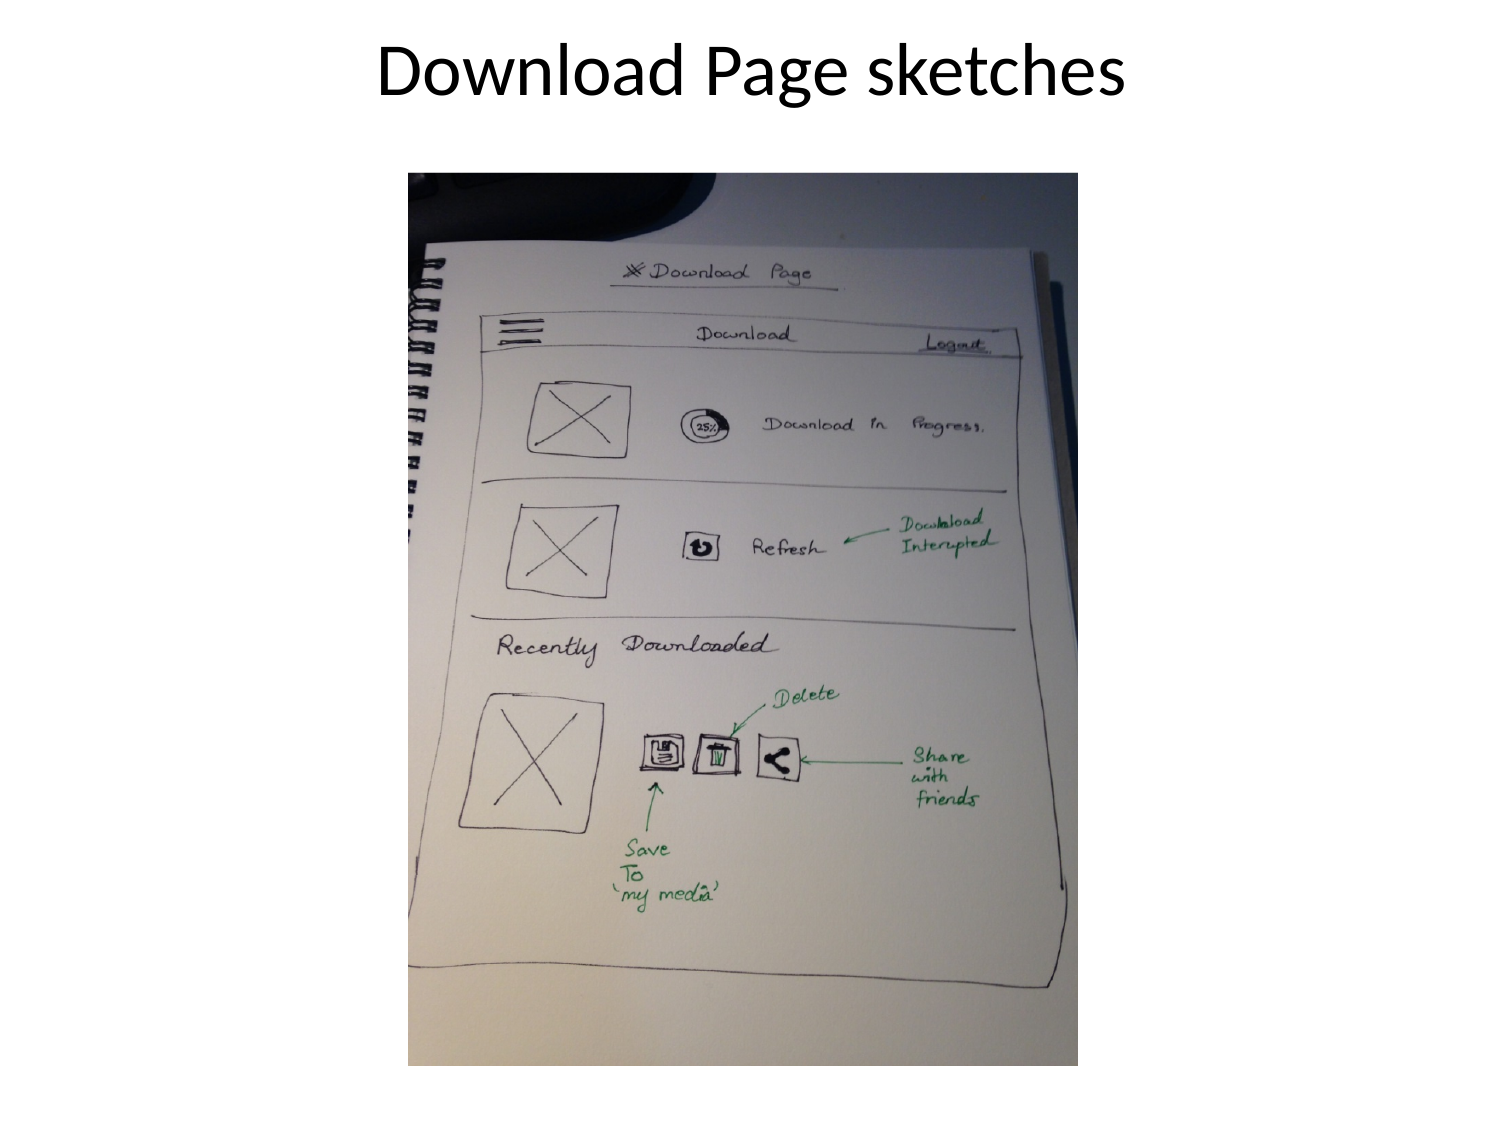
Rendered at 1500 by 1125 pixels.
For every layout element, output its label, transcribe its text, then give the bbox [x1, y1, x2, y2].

title Download Page sketches [76, 0, 1427, 160]
picture [295, 174, 1190, 1065]
